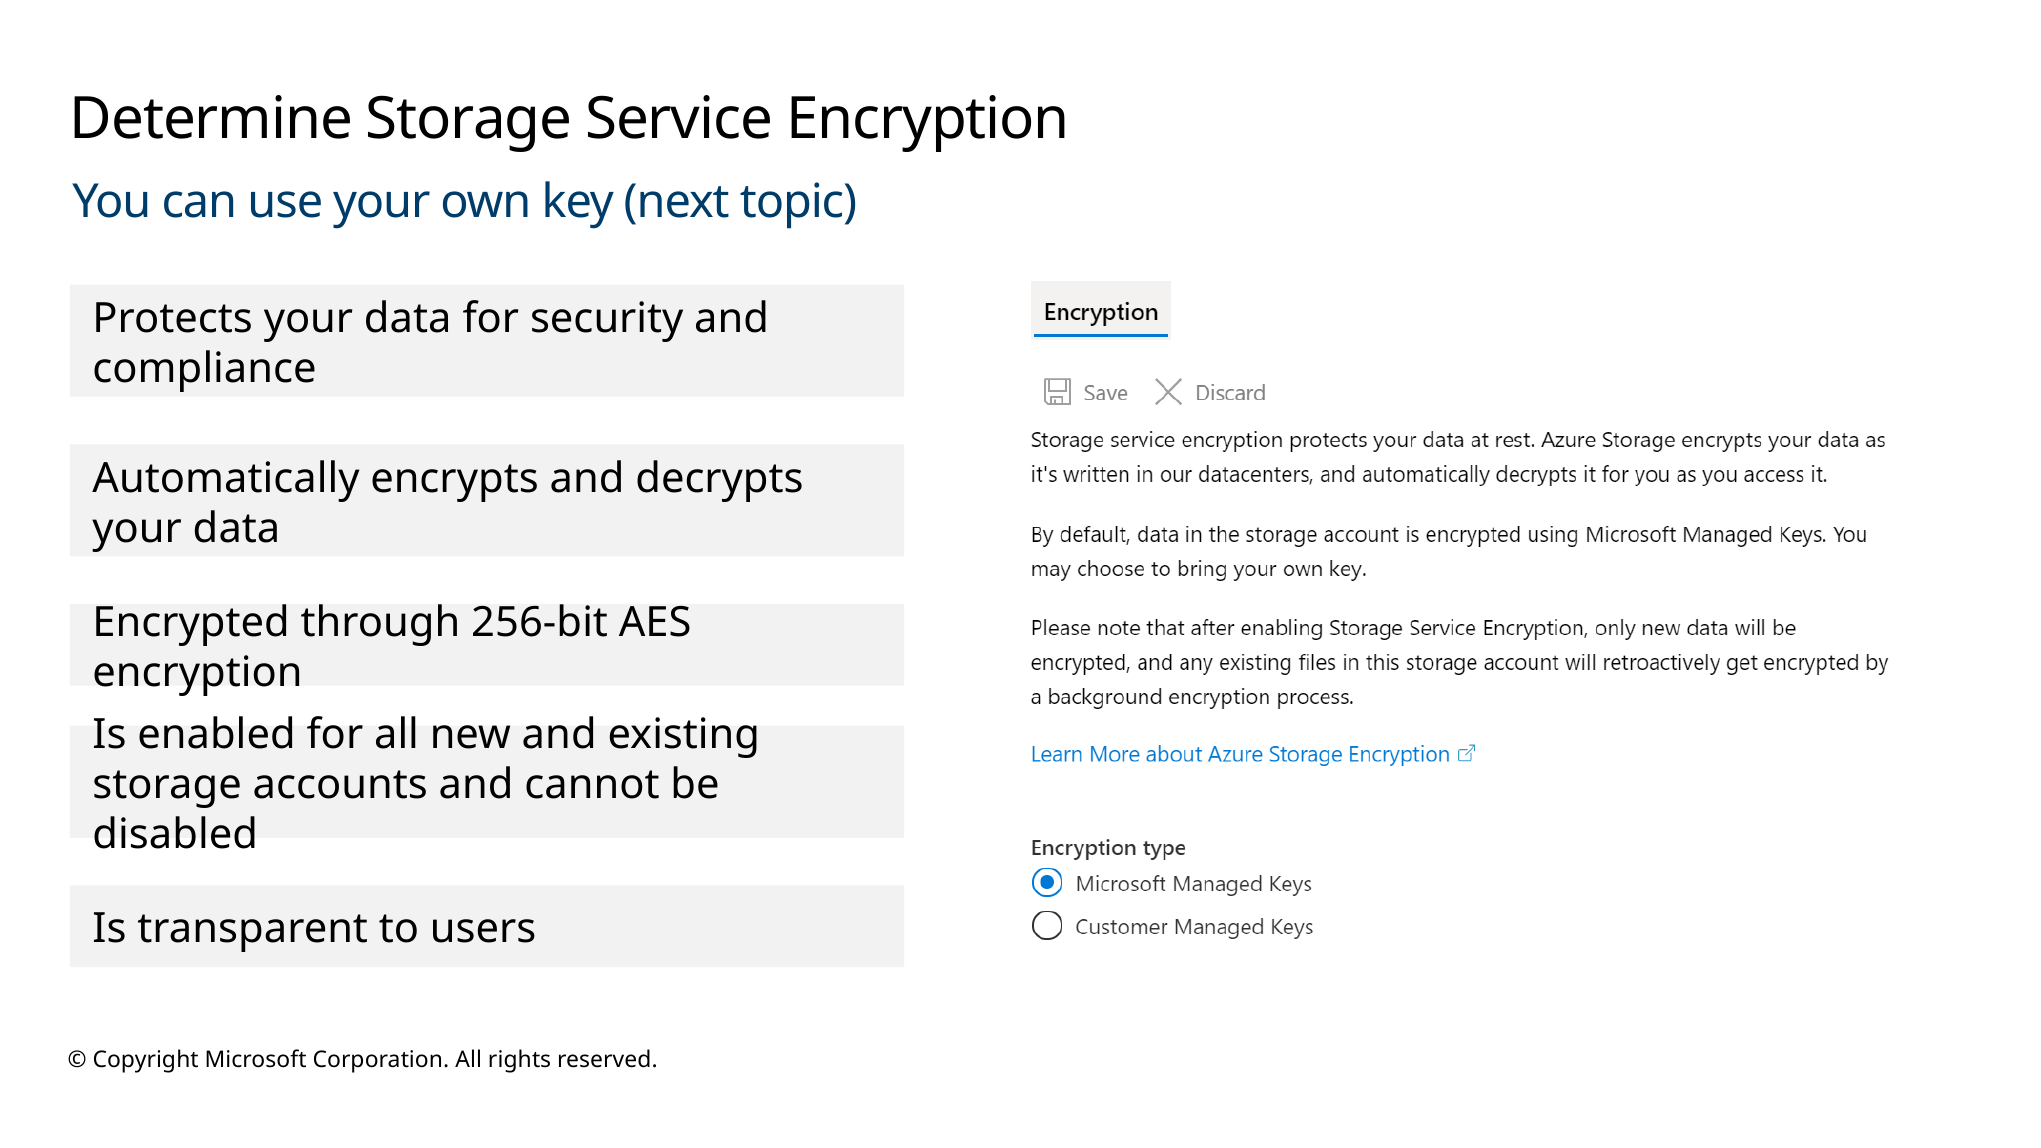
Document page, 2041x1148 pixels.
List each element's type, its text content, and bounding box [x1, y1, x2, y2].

text_box Encrypted through 256-bit AES encryption [69, 603, 905, 686]
text_box Is transparent to users [69, 885, 905, 968]
text_box Automatically encrypts and decrypts your data [69, 444, 905, 557]
text_box Protects your data for security and compliance [69, 284, 905, 397]
list You can use your own key (next topic) [72, 163, 1970, 236]
title Determine Storage Service Encryption [70, 73, 1968, 182]
text_box Is enabled for all new and existing storage accounts and cannot be disabled [69, 725, 905, 838]
picture [1019, 271, 1905, 954]
